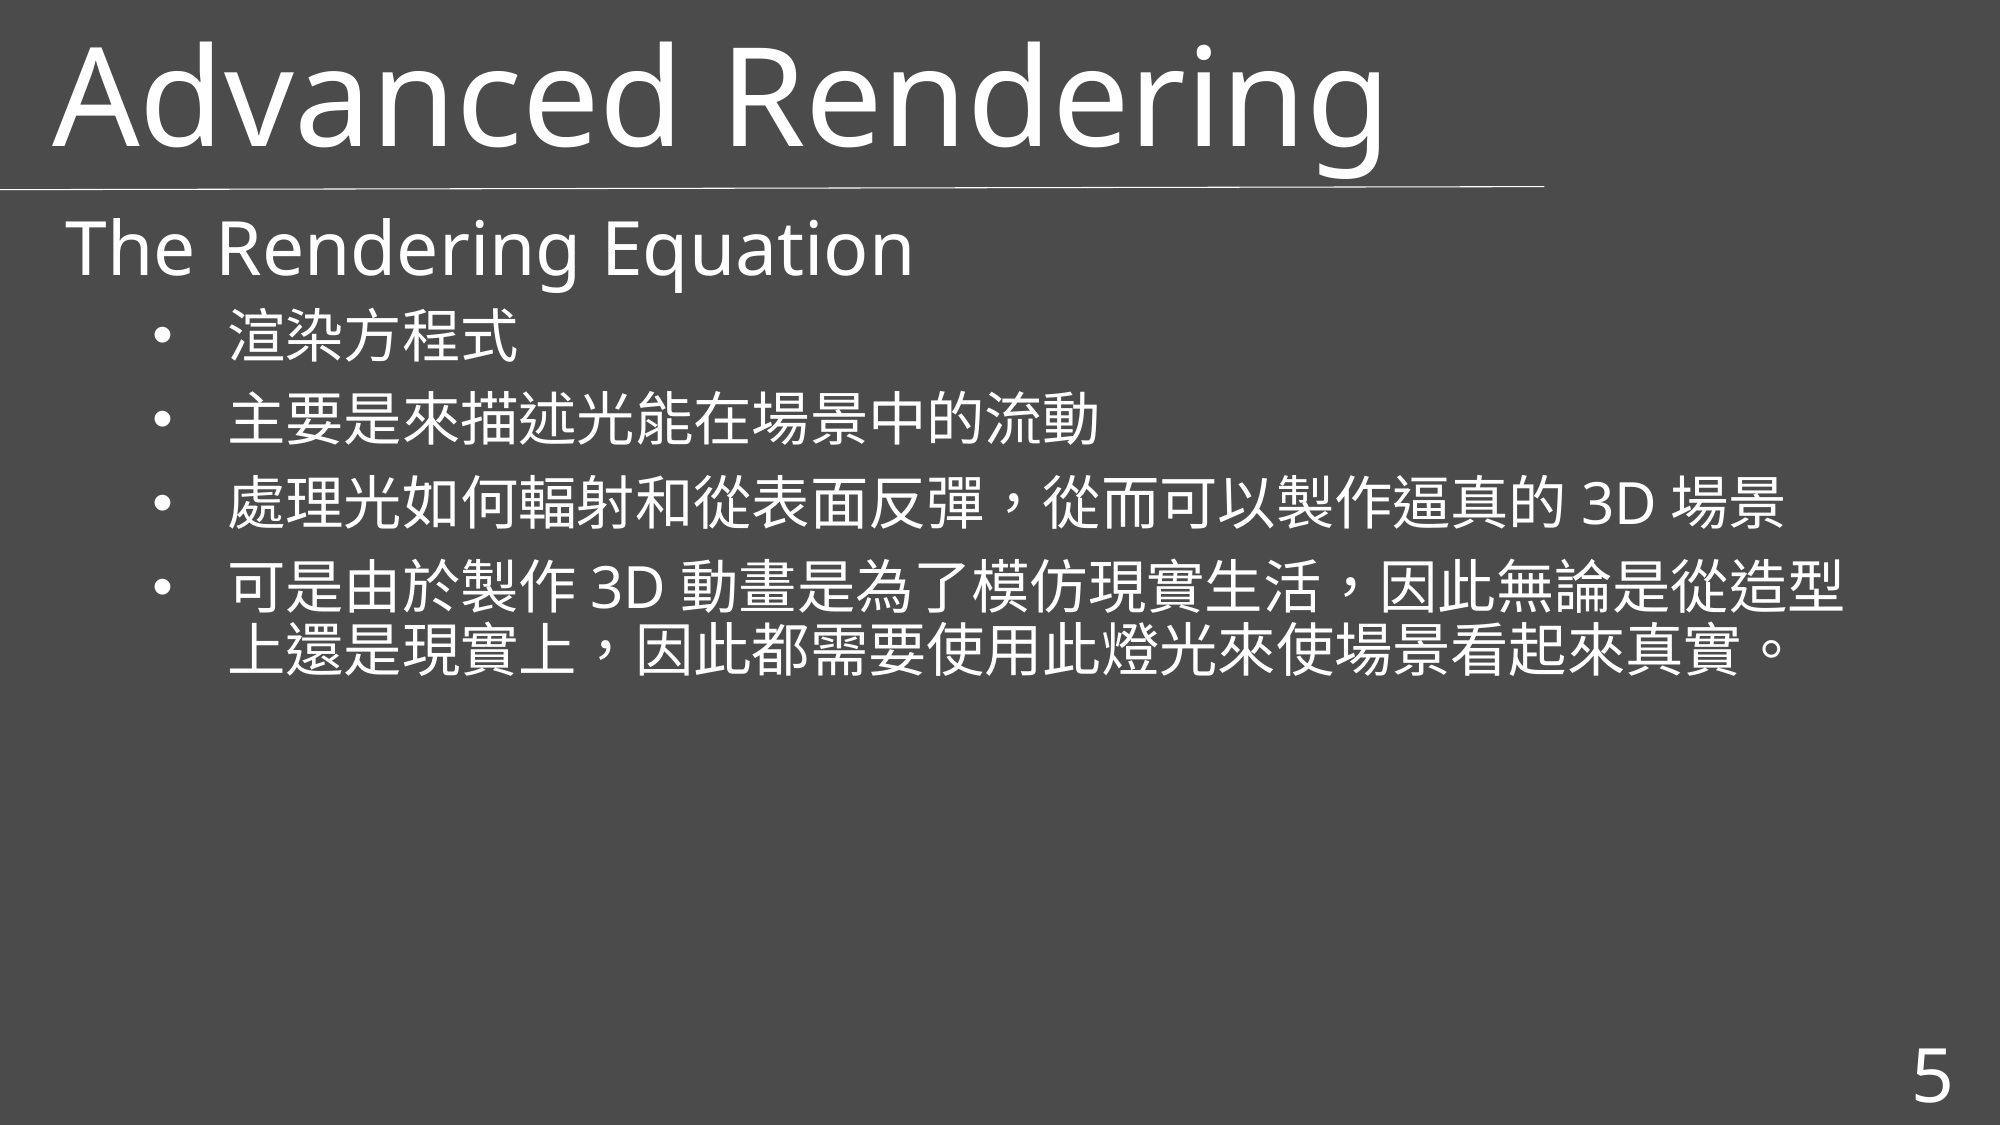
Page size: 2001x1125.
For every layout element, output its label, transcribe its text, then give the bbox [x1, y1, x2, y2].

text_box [0, 186, 1545, 190]
text_box The Rendering Equation [50, 192, 2000, 298]
text_box 渲染方程式 主要是來描述光能在場景中的流動 處理光如何輻射和從表面反彈，從而可以製作逼真的3D場景 可是由於製作3D動畫是為了模仿現實生活，因此無論是從造型上還是現實上，因此都需要使用此燈光來使場景看起來真實。 [137, 299, 1863, 1014]
text_box [0, 190, 903, 295]
text_box 5 [1896, 1019, 2000, 1125]
title Advanced Rendering [0, 0, 1444, 186]
